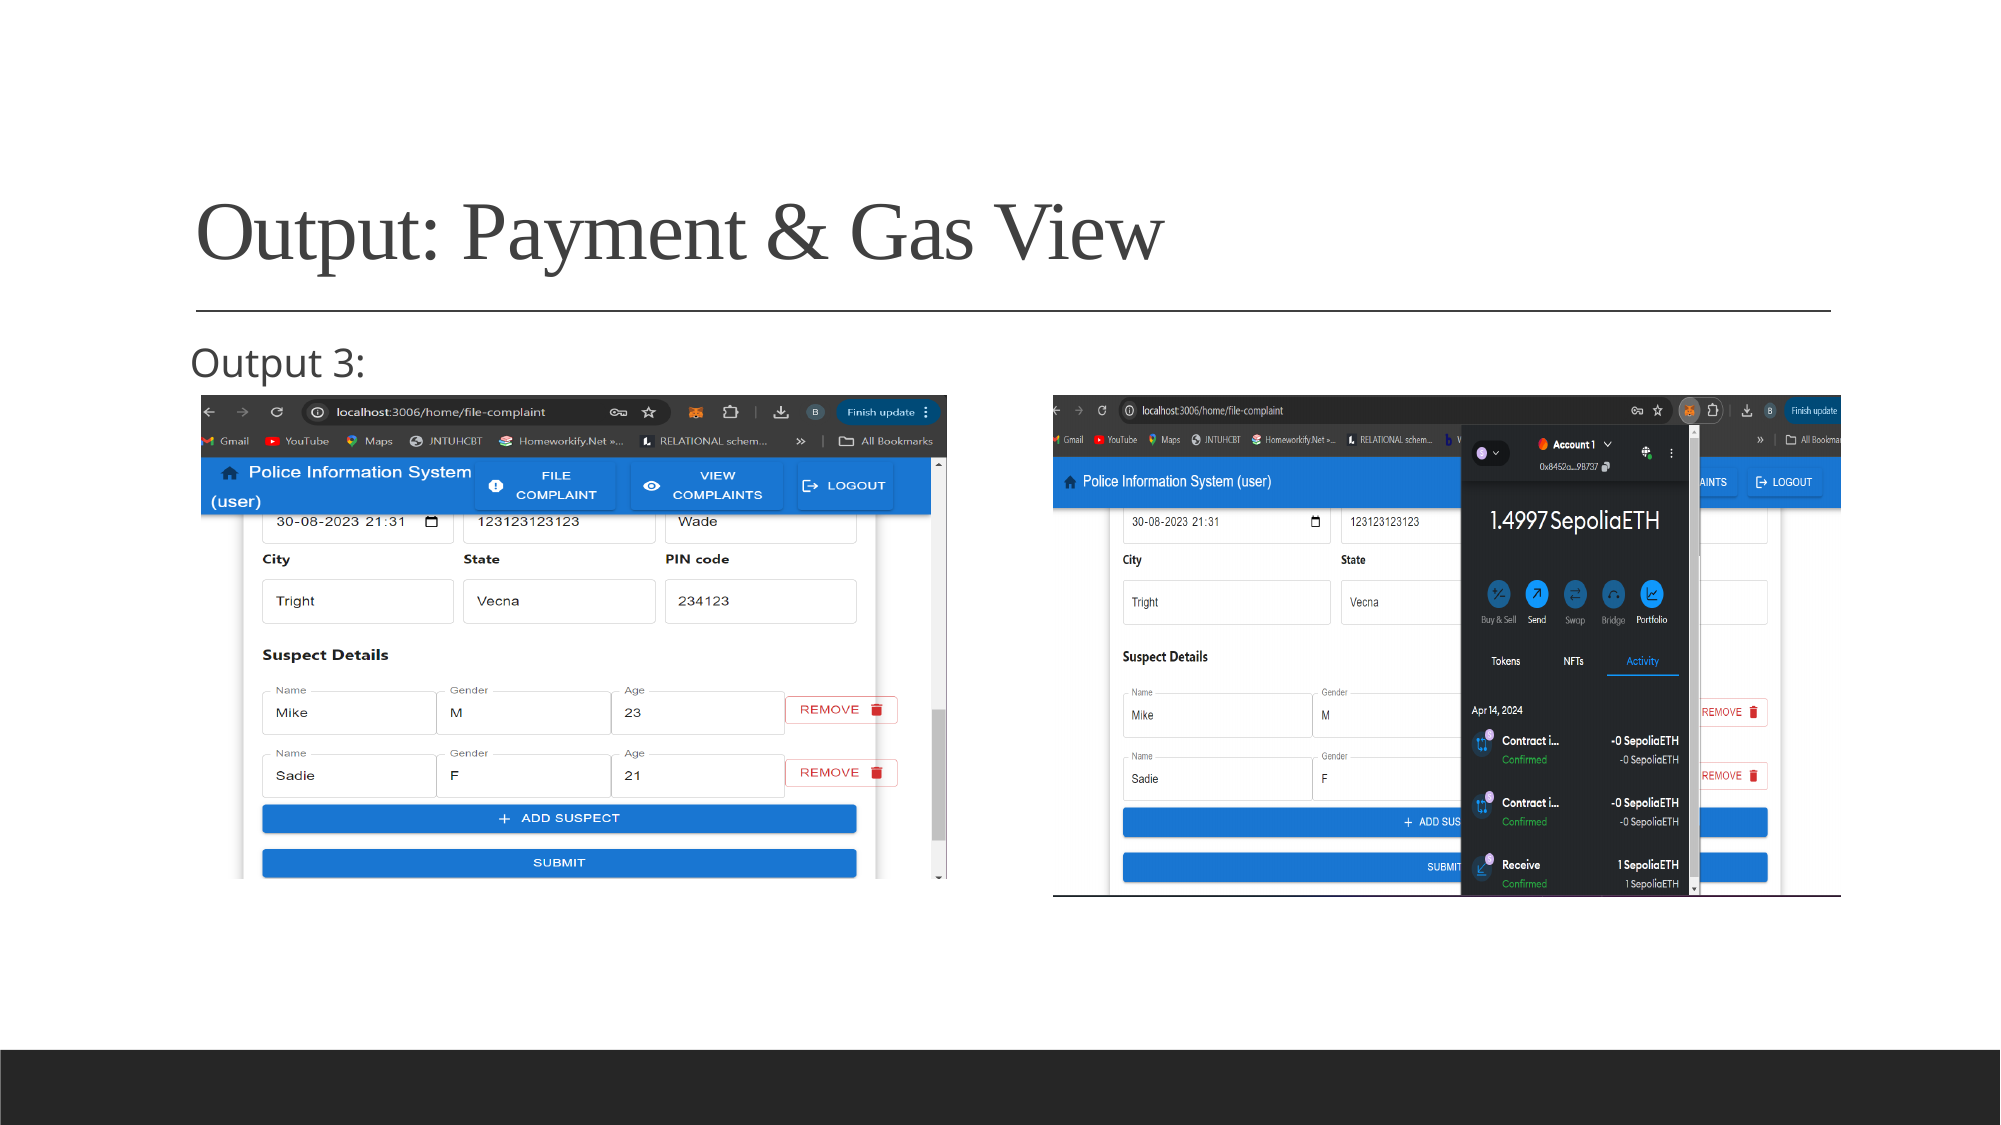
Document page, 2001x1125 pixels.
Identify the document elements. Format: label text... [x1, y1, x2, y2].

title Output: Payment & Gas View [180, 47, 1830, 285]
list Output 3: [174, 325, 1825, 925]
picture [201, 394, 948, 880]
picture [1052, 394, 1841, 897]
